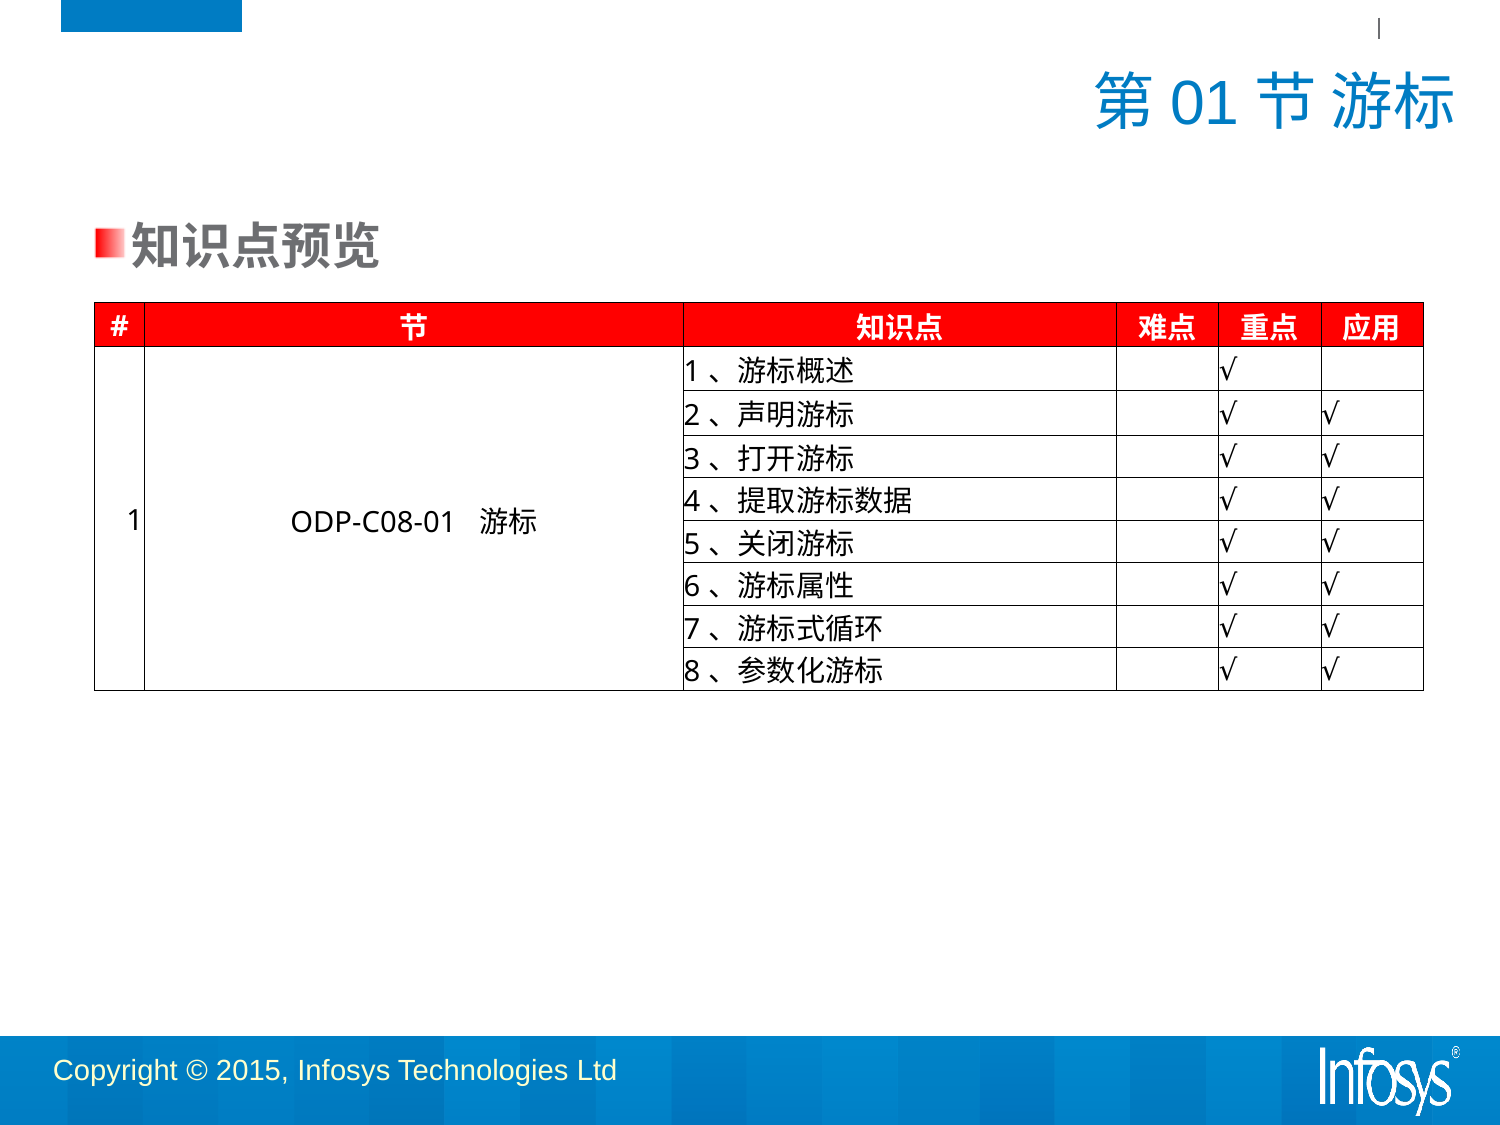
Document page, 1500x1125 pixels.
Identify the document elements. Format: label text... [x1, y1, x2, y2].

table_cell 6、游标属性 [684, 563, 1116, 605]
table_cell √ [1219, 606, 1321, 647]
table_header 知识点 [684, 303, 1116, 346]
table_cell [1117, 521, 1218, 562]
table_cell [1117, 606, 1218, 647]
table_cell [1117, 391, 1218, 435]
table_cell 1 [95, 347, 144, 690]
table_cell 5、关闭游标 [684, 521, 1116, 562]
table_cell 2、声明游标 [684, 391, 1116, 435]
table_cell 8、参数化游标 [684, 648, 1116, 690]
list 知识点预览 [78, 200, 1442, 1032]
table_header 节 [145, 303, 683, 346]
table_cell ODP-C08-01 游标 [145, 347, 683, 690]
picture [93, 226, 129, 262]
table_cell √ [1219, 391, 1321, 435]
table_cell [1117, 436, 1218, 477]
picture [0, 1025, 1500, 1125]
table_cell √ [1322, 436, 1423, 477]
table_cell √ [1219, 521, 1321, 562]
table_cell [1117, 347, 1218, 390]
table_cell [1117, 648, 1218, 690]
table_cell 4、提取游标数据 [684, 478, 1116, 520]
table_header 难点 [1117, 303, 1218, 346]
table_cell [1117, 478, 1218, 520]
table_cell 7、游标式循环 [684, 606, 1116, 647]
table_cell √ [1322, 478, 1423, 520]
table_cell √ [1219, 478, 1321, 520]
table_cell √ [1322, 391, 1423, 435]
table_cell √ [1219, 436, 1321, 477]
table_header 应用 [1322, 303, 1423, 346]
table_cell 1、游标概述 [684, 347, 1116, 390]
table_cell √ [1219, 648, 1321, 690]
table_cell √ [1322, 563, 1423, 605]
table_cell 3、打开游标 [684, 436, 1116, 477]
title 第01节 游标 [112, 30, 1471, 146]
table_cell √ [1322, 521, 1423, 562]
table_header # [95, 303, 144, 346]
table_cell √ [1322, 606, 1423, 647]
table_cell [1117, 563, 1218, 605]
table_header 重点 [1219, 303, 1321, 346]
table_cell √ [1219, 563, 1321, 605]
table_cell [1322, 347, 1423, 390]
table_cell √ [1322, 648, 1423, 690]
table_cell √ [1219, 347, 1321, 390]
